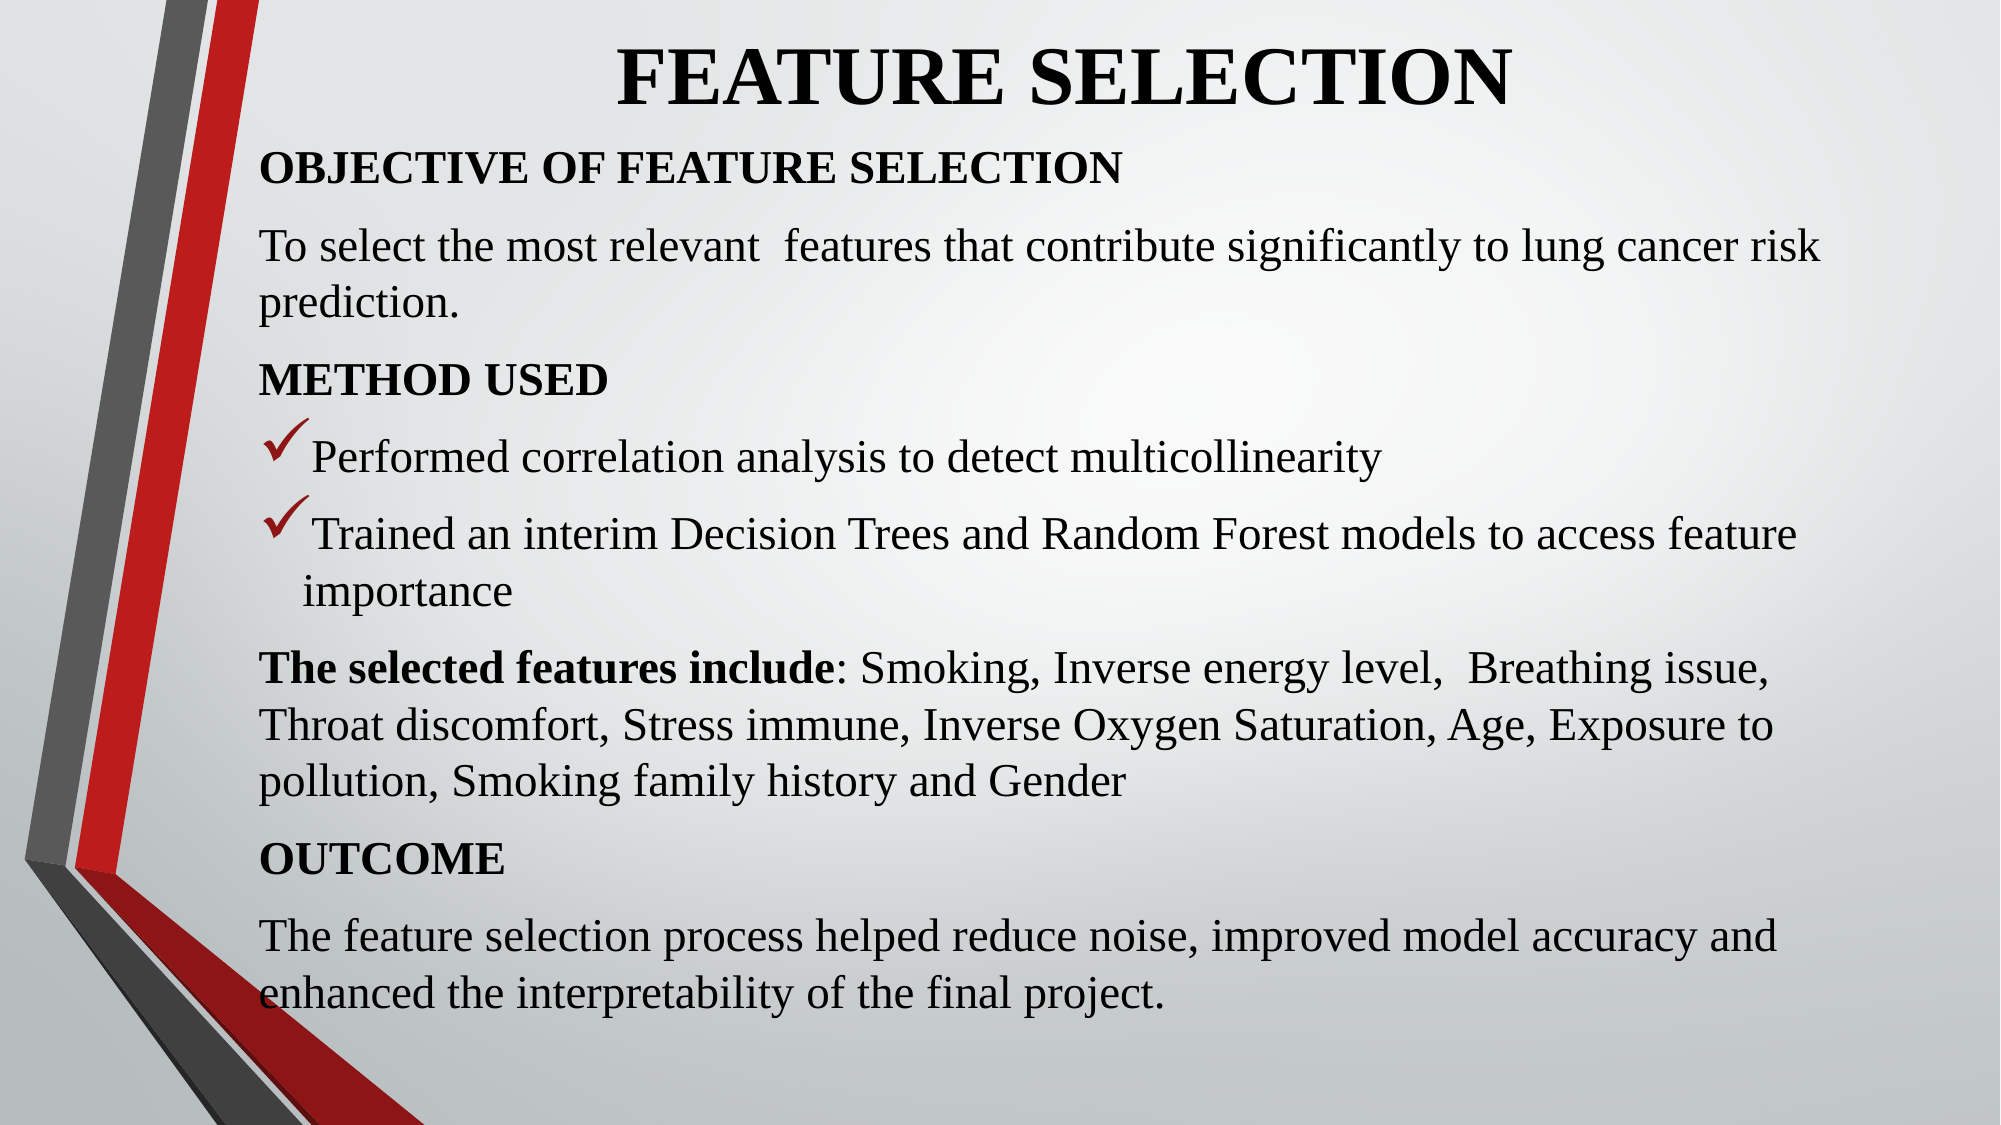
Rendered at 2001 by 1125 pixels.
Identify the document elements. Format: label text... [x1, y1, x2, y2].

title FEATURE SELECTION [243, 0, 1887, 128]
list OBJECTIVE OF FEATURE SELECTION To select the most relevant features that contribute significantly to lung cancer risk prediction. METHOD USED Performed correlation analysis to detect multicollinearity Trained an interim Decision Trees and Random Forest models to access feature importance The selected features include: Smoking, Inverse energy level, Breathing issue, Throat discomfort, Stress immune, Inverse Oxygen Saturation, Age, Exposure to pollution, Smoking family history and Gender OUTCOME The feature selection process helped reduce noise, improved model accuracy and enhanced the interpretability of the final project. [243, 128, 1887, 1027]
